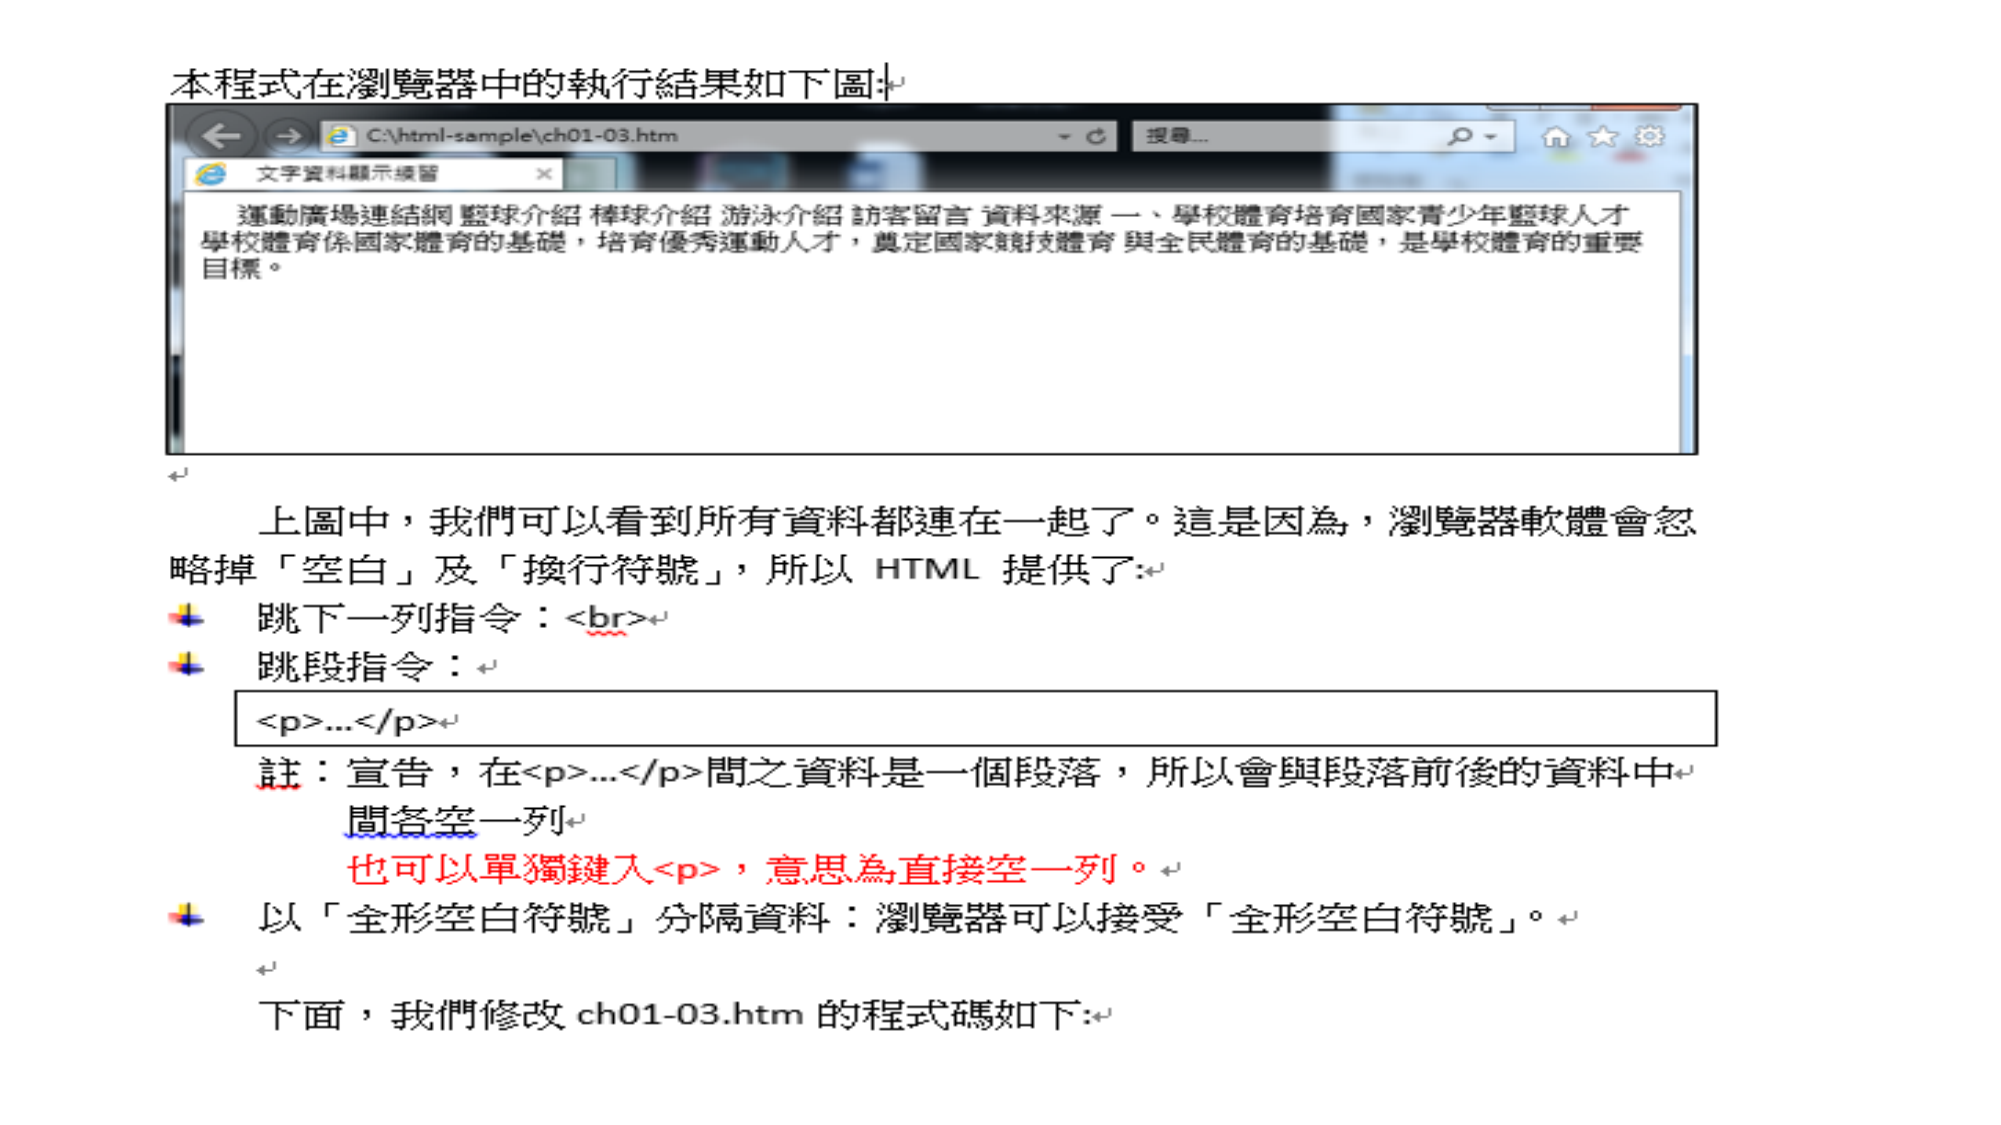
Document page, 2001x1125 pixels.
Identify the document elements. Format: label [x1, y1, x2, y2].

picture [147, 57, 1749, 1059]
